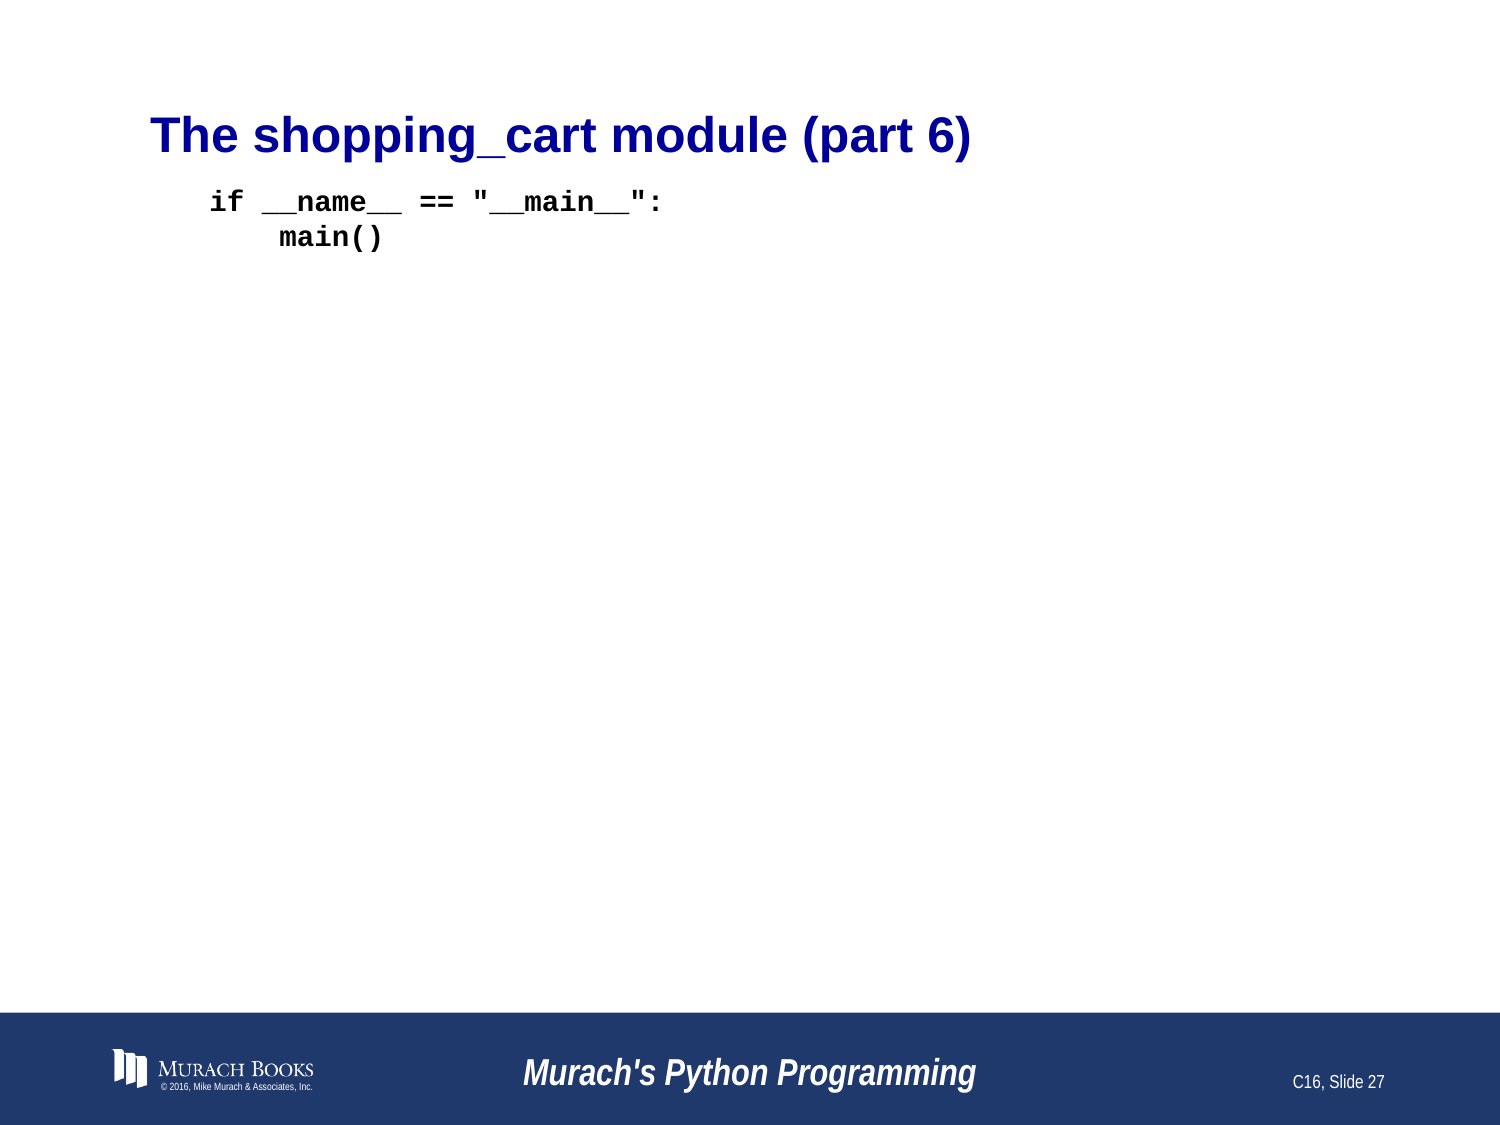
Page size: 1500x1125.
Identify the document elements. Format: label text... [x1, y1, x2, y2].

slide_number Murach's Python Programming [463, 1025, 1050, 1100]
slide_number C16, Slide 27 [1087, 1025, 1400, 1100]
footer © 2016, Mike Murach & Associates, Inc. [12, 1025, 463, 1100]
list if __name__ == "__main__": main() [137, 174, 1350, 975]
title The shopping_cart module (part 6) [150, 102, 1350, 164]
